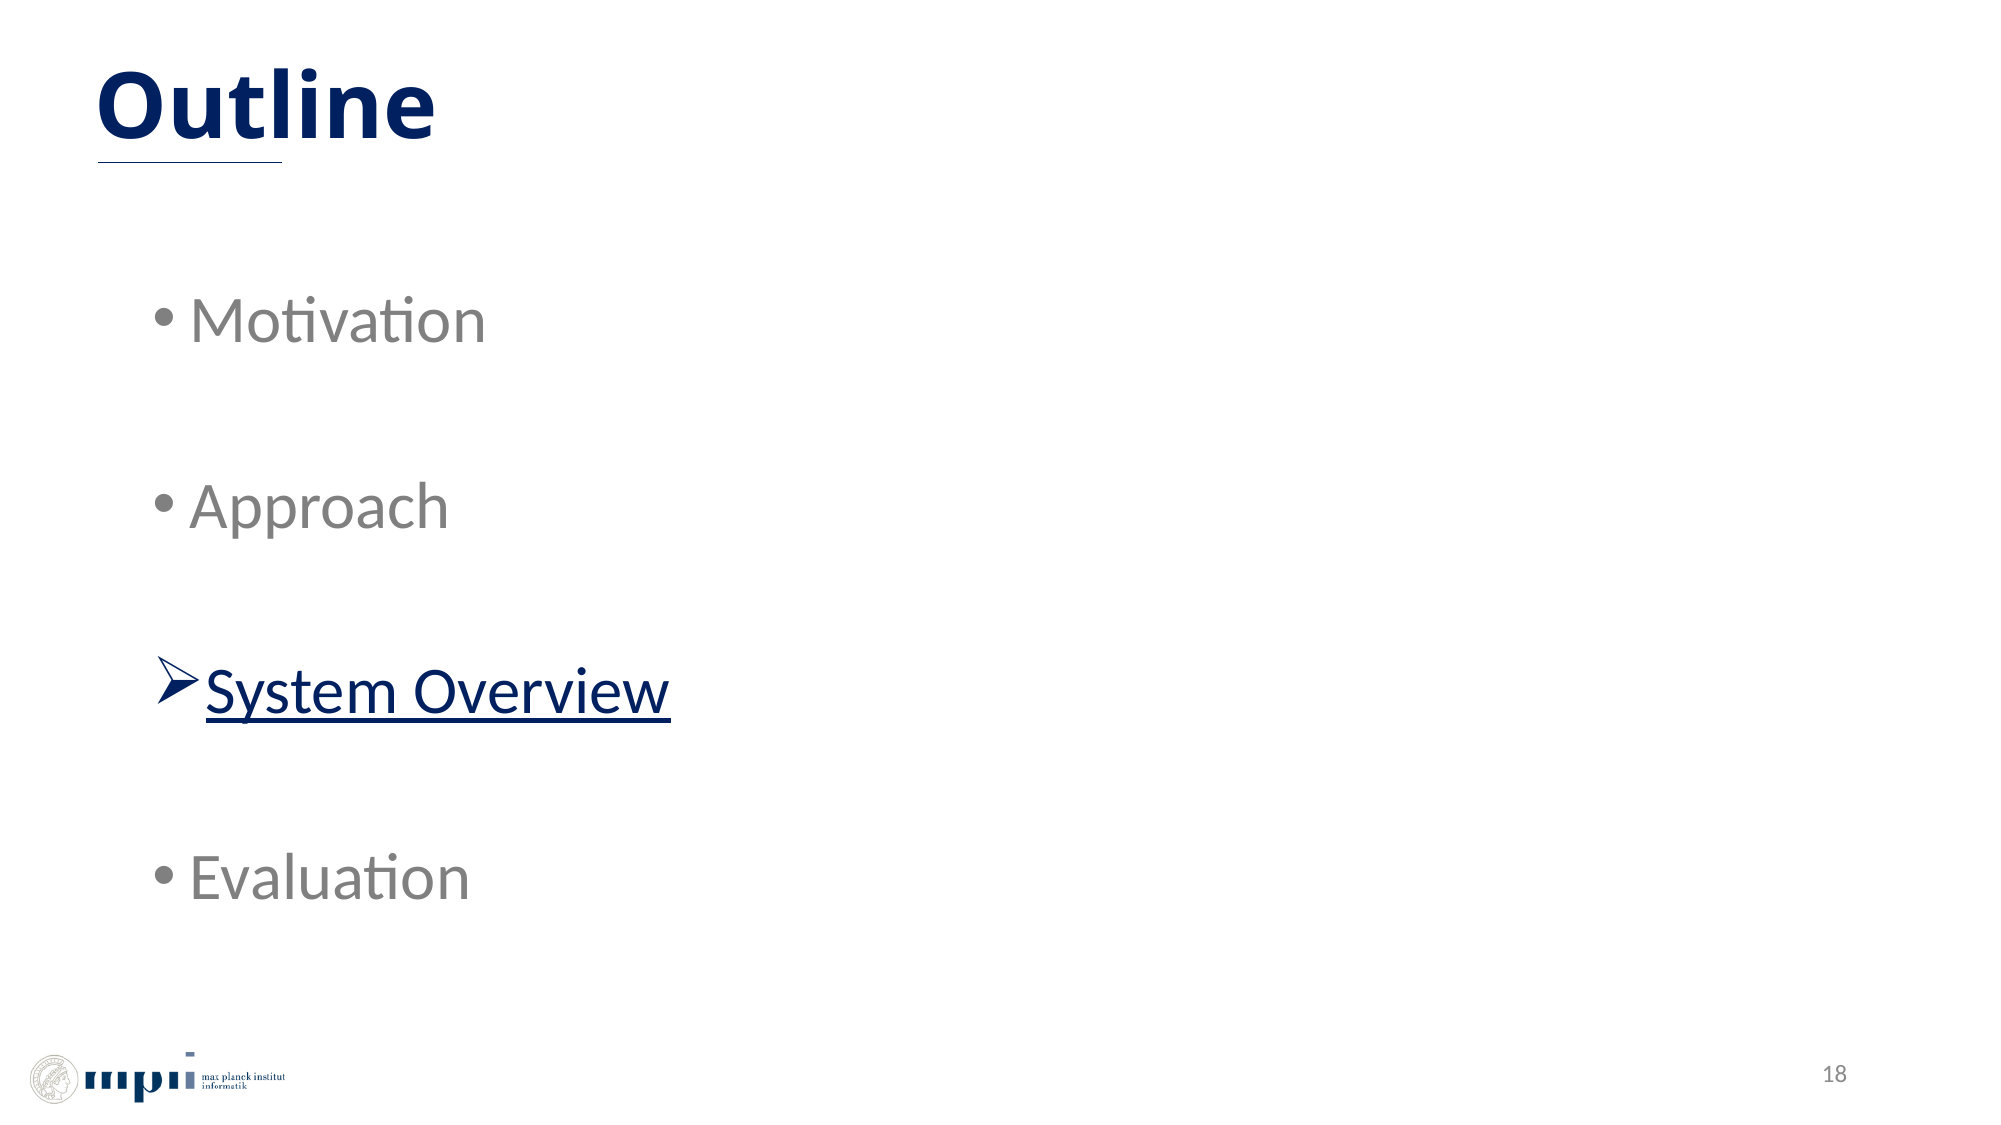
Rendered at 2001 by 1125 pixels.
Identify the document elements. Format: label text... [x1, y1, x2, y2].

list Motivation Approach System Overview Evaluation [137, 277, 1863, 1075]
text_box Outline [79, 0, 1805, 218]
picture [30, 1052, 285, 1106]
slide_number 18 [1412, 1042, 1863, 1103]
